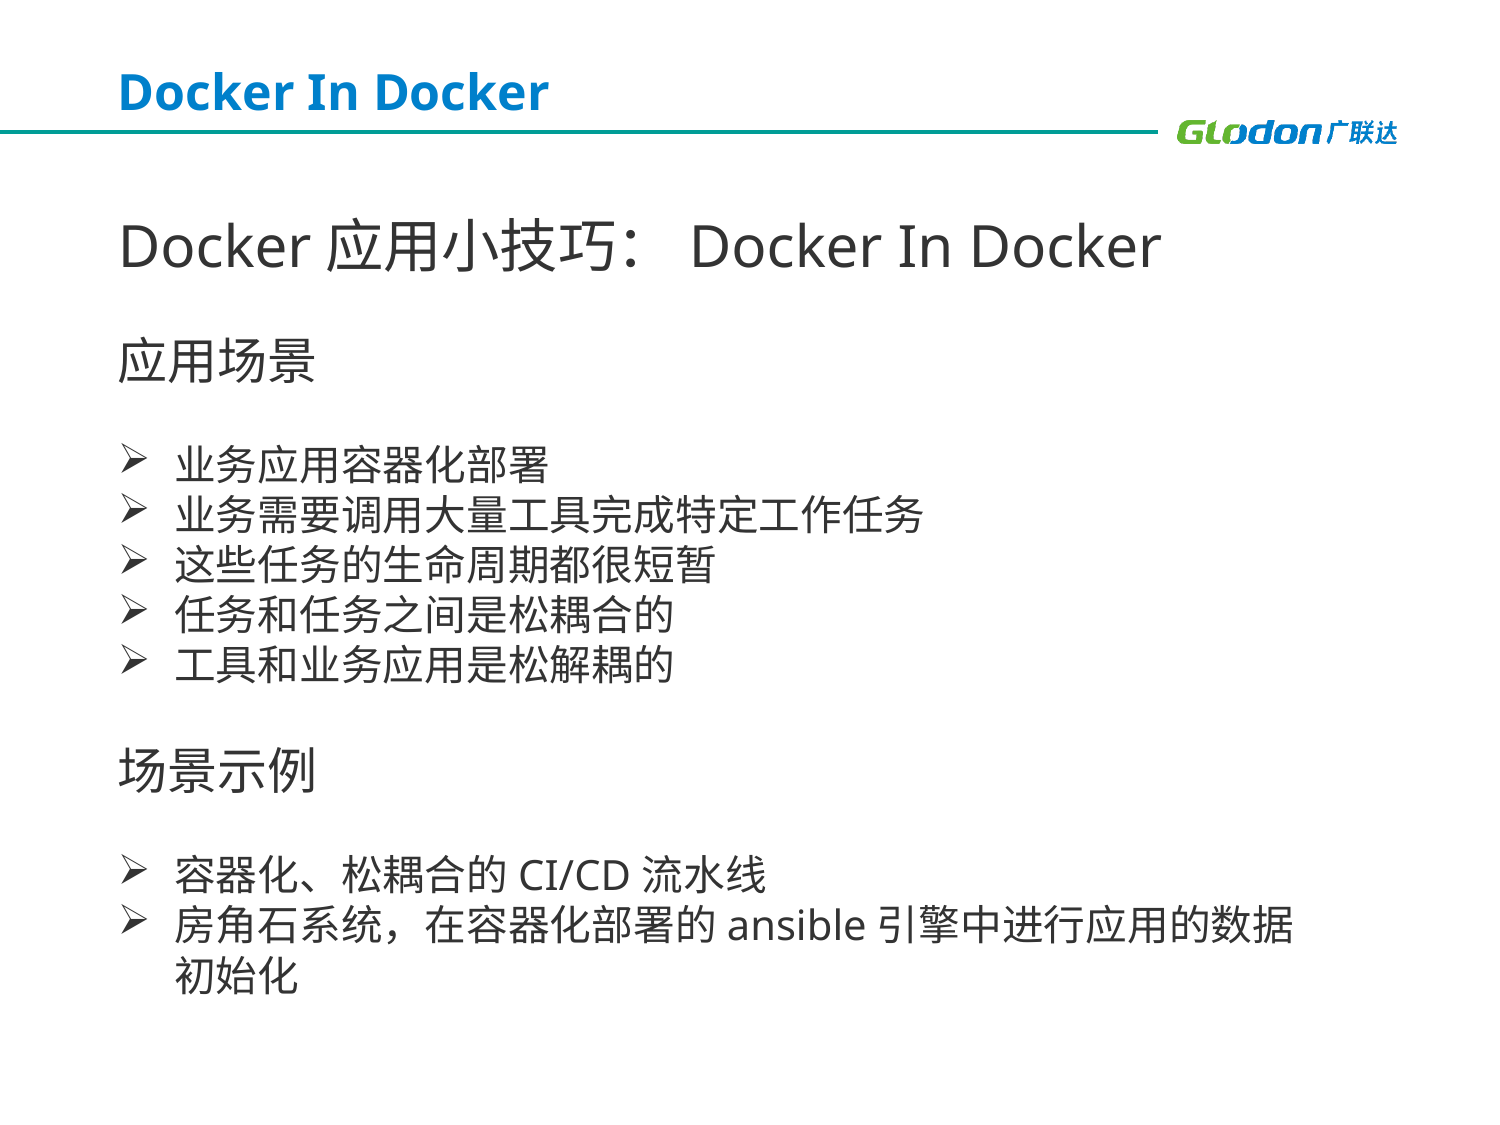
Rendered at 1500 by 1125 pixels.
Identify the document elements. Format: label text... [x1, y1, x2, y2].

text_box Docker应用小技巧：Docker In Docker 应用场景 业务应用容器化部署 业务需要调用大量工具完成特定工作任务 这些任务的生命周期都很短暂 任务和任务之间是松耦合的 工具和业务应用是松解耦的 场景示例 容器化、松耦合的CI/CD流水线 房角石系统，在容器化部署的ansible引擎中进行应用的数据初始化 [103, 201, 1330, 1057]
picture [1177, 128, 1397, 144]
title Docker In Docker [103, 59, 1397, 128]
